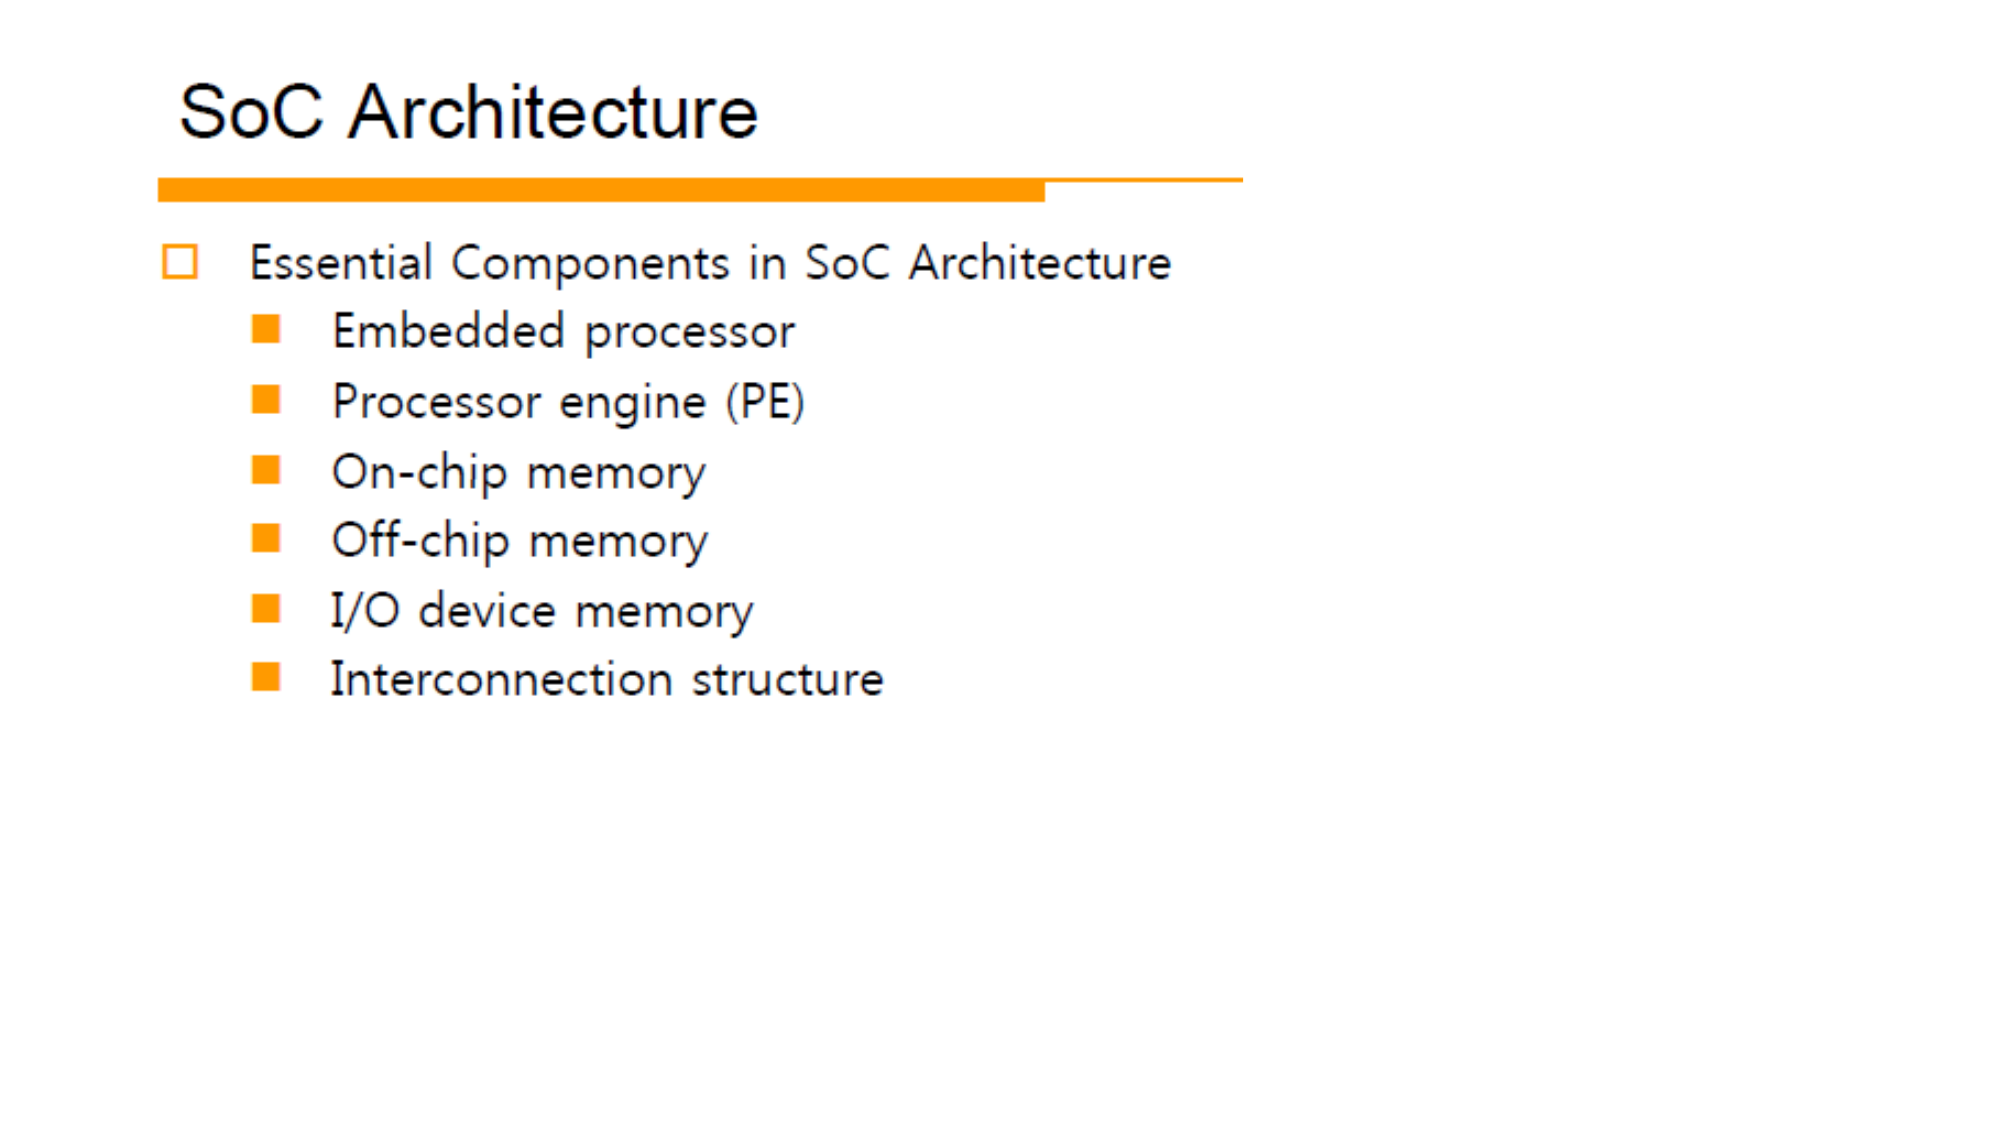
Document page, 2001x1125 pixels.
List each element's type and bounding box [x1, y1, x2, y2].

picture [137, 59, 1244, 747]
